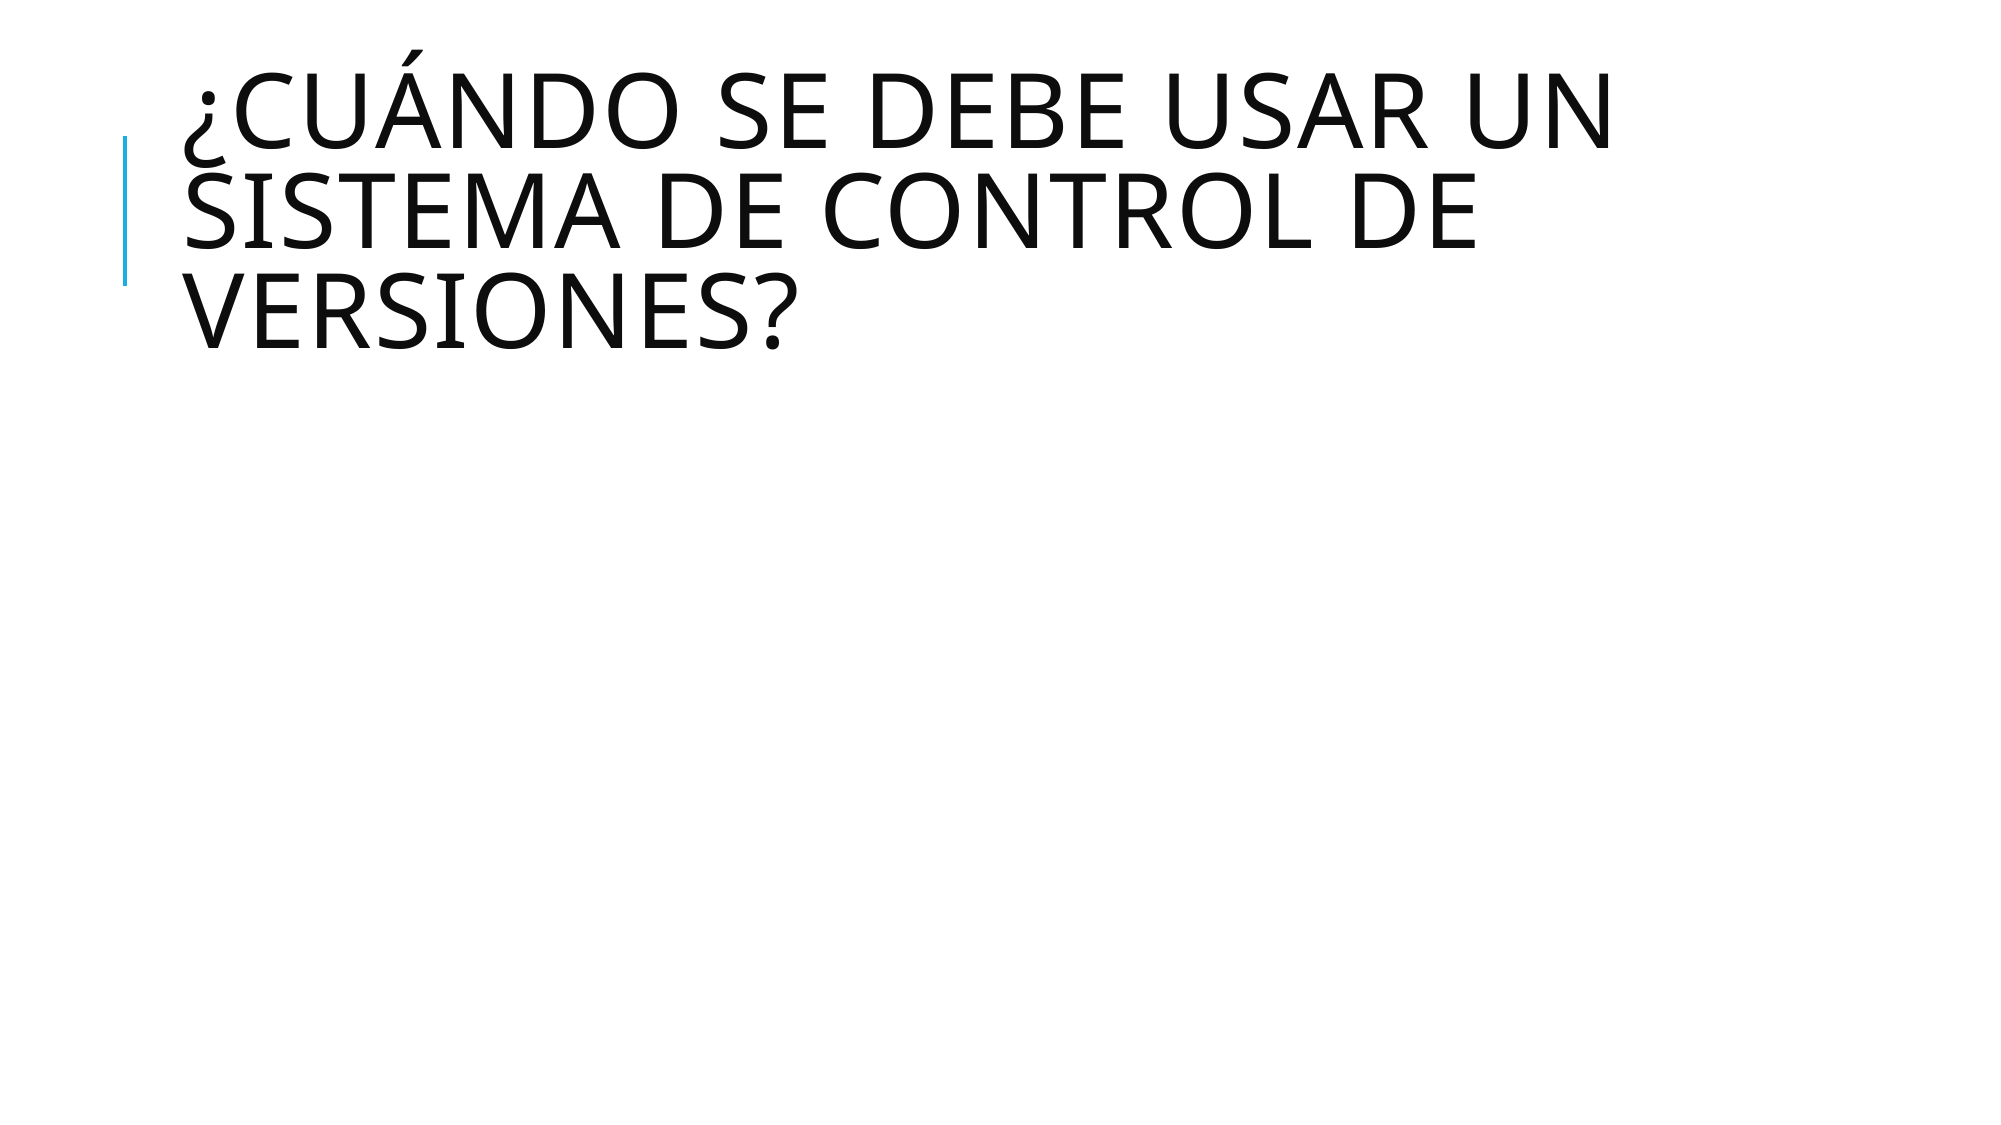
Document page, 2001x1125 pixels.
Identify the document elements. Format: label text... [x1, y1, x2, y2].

title ¿Cuándo se debe usar un sistema de control de versiones? [168, 96, 1763, 342]
